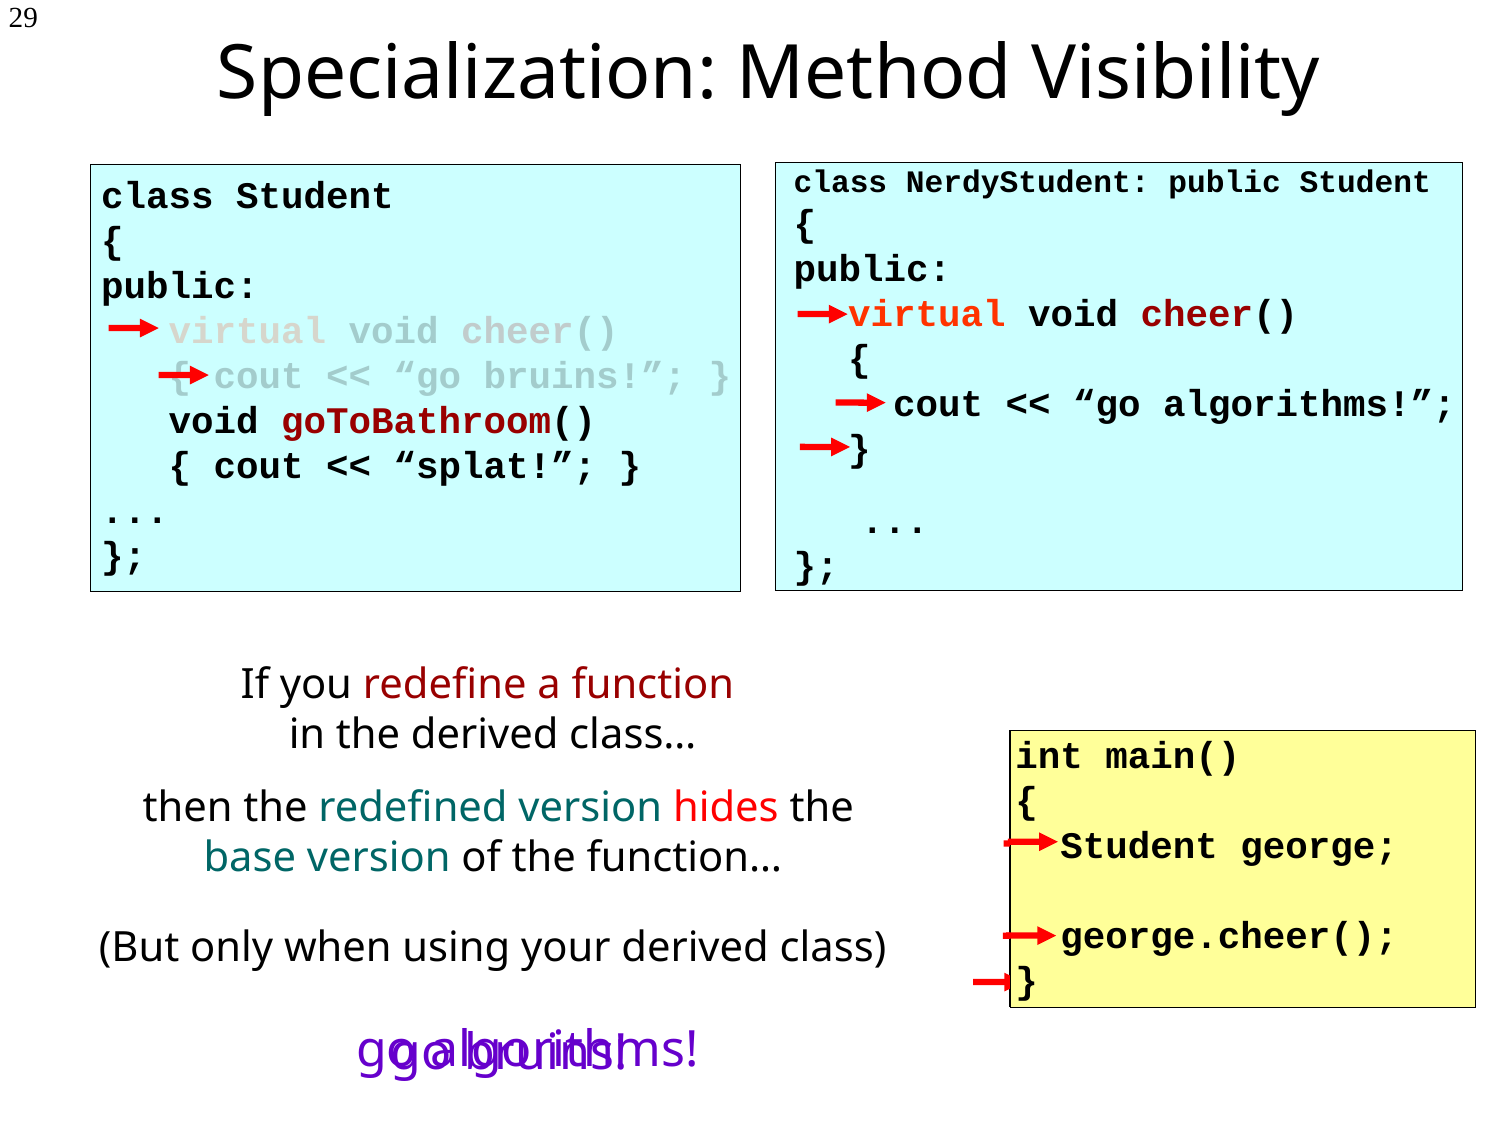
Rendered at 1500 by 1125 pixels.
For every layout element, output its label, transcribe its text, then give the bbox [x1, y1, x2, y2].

text_box class NerdyStudent: public Student { public: ... }; [778, 477, 1447, 594]
text_box go algorithms! [341, 1008, 714, 1084]
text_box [1000, 722, 1500, 1009]
text_box [774, 477, 778, 591]
text_box class Student { public: virtual void cheer() { cout << “go bruins!”; } void goToBathroom() { cout << “splat!”; } ... }; [86, 163, 746, 584]
text_box [90, 584, 741, 591]
text_box [124, 313, 731, 396]
text_box then the redefined version hides the base version of the function… [96, 772, 890, 887]
text_box [158, 368, 209, 382]
text_box [108, 321, 159, 335]
text_box [1447, 163, 1463, 281]
text_box class NerdyStudent: public Student { public: ... }; [778, 153, 1447, 281]
slide_number 29 [0, 0, 54, 66]
text_box virtual void cheer() { cout << “go algorithms!”; } [765, 281, 1500, 477]
text_box (But only when using your derived class) [79, 912, 907, 978]
text_box [1447, 477, 1463, 591]
text_box [774, 163, 778, 281]
title Specialization: Method Visibility [75, 0, 1463, 163]
text_box If you redefine a function in the derived class… [50, 649, 936, 765]
text_box go bruins! [375, 1012, 643, 1088]
